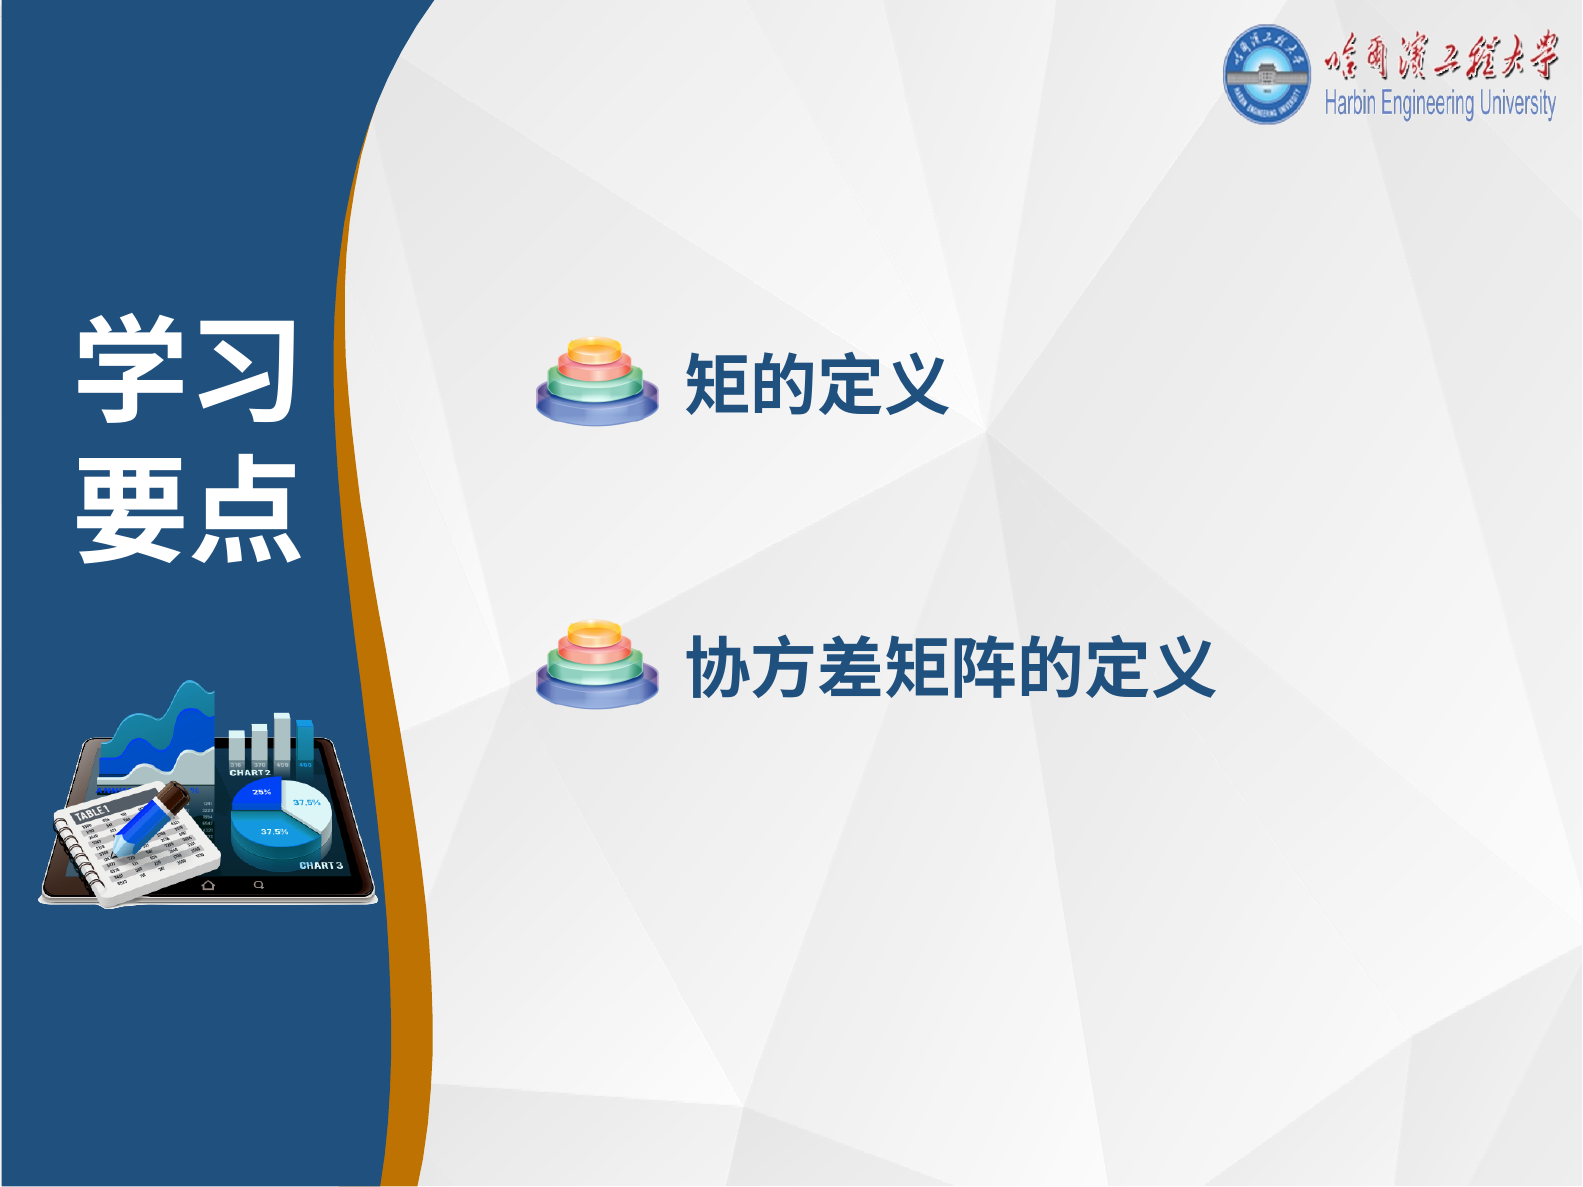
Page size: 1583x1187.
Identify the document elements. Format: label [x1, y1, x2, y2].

picture [519, 569, 675, 759]
picture [519, 286, 675, 476]
picture [0, 642, 425, 951]
text_box [0, 0, 1582, 1187]
